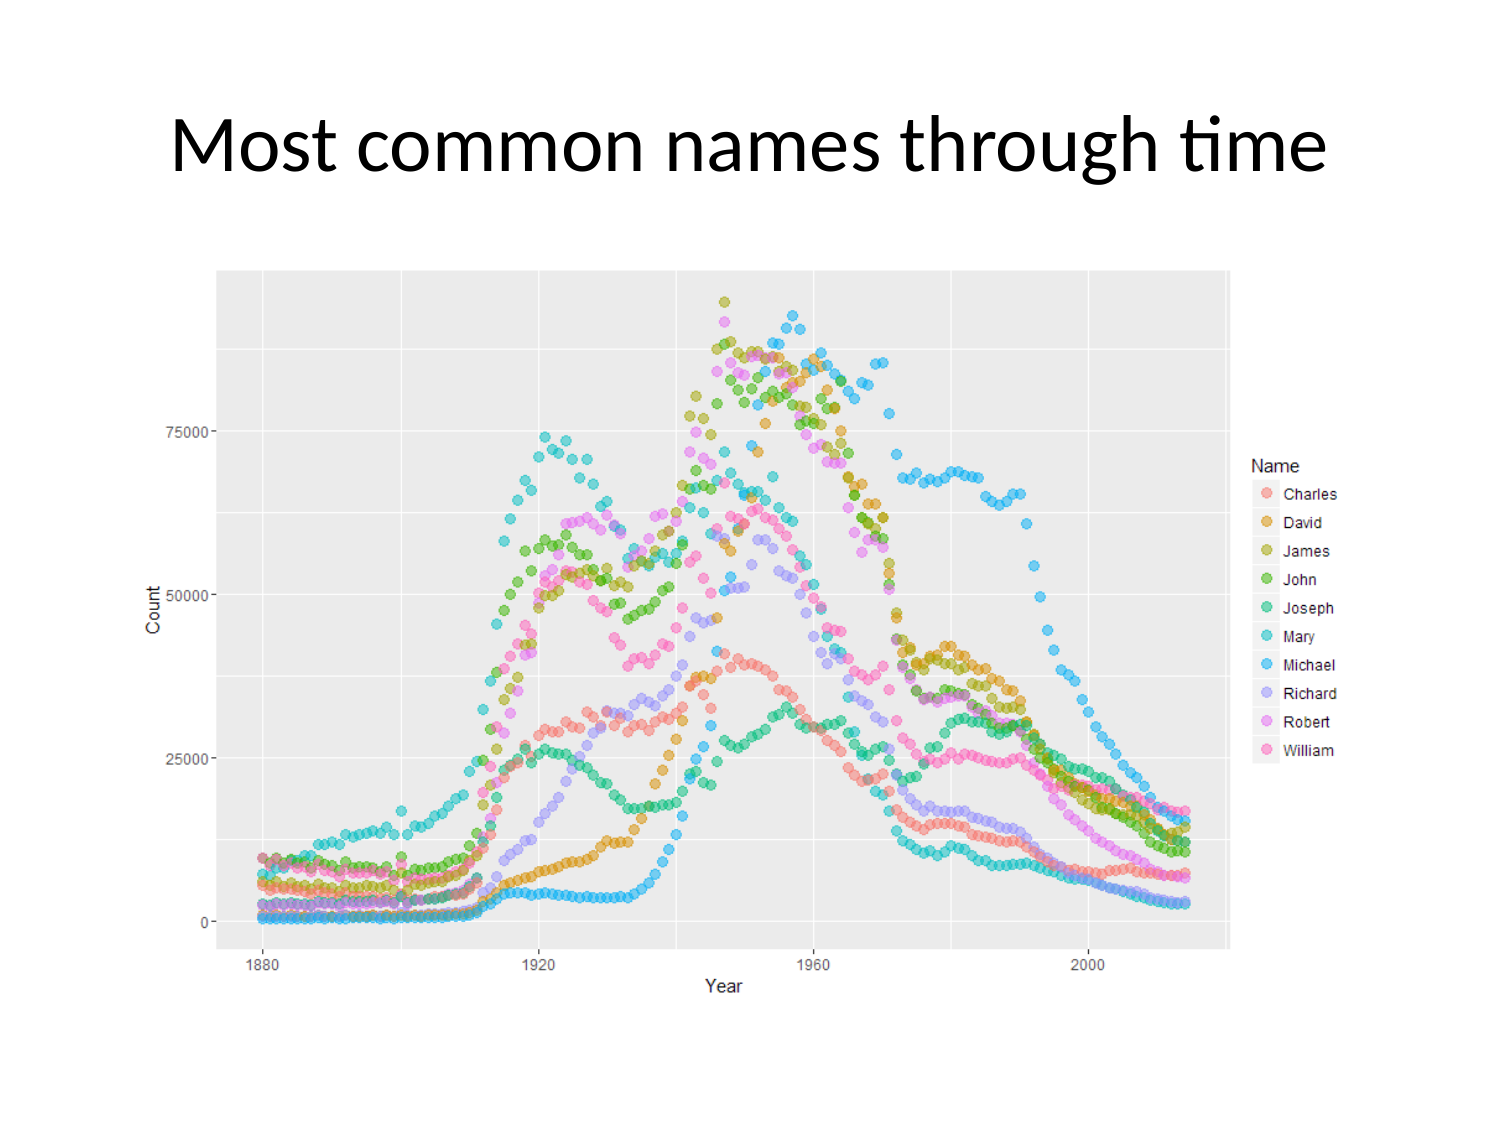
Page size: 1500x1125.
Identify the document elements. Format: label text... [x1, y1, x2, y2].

title Most common names through time [75, 45, 1425, 233]
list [130, 262, 1369, 1006]
